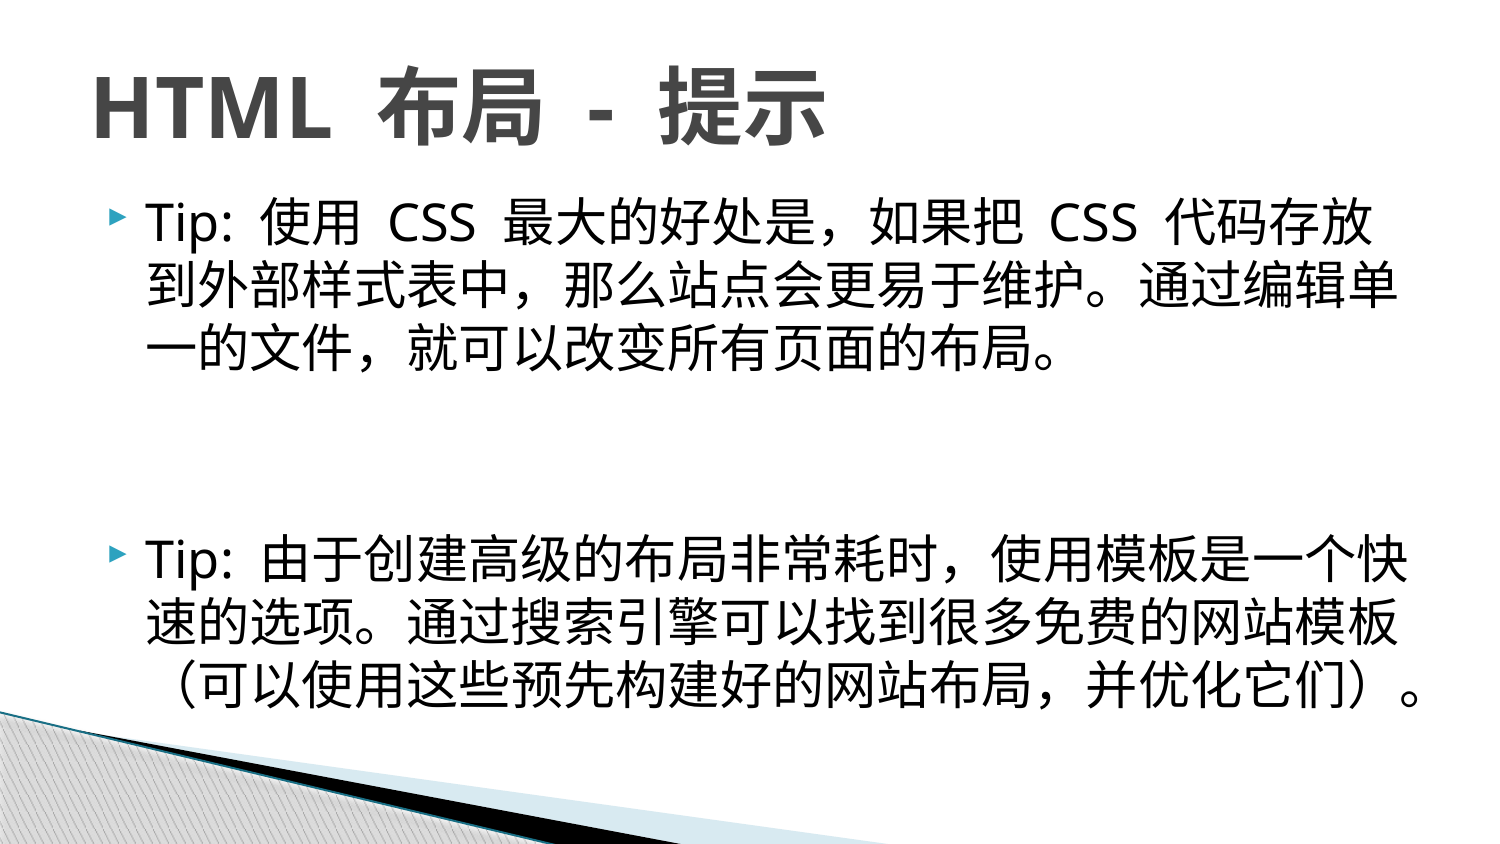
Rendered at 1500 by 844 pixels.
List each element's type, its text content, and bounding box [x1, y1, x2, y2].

list Tip: 使用 CSS 最大的好处是，如果把 CSS 代码存放到外部样式表中，那么站点会更易于维护。通过编辑单一的文件，就可以改变所有页面的布局。 Tip: 由于创建高级的布局非常耗时，使用模板是一个快速的选项。通过搜索引擎可以找到很多免费的网站模板（可以使用这些预先构建好的网站布局，并优化它们）。 [75, 182, 1425, 740]
title HTML 布局 - 提示 [75, 33, 1425, 175]
